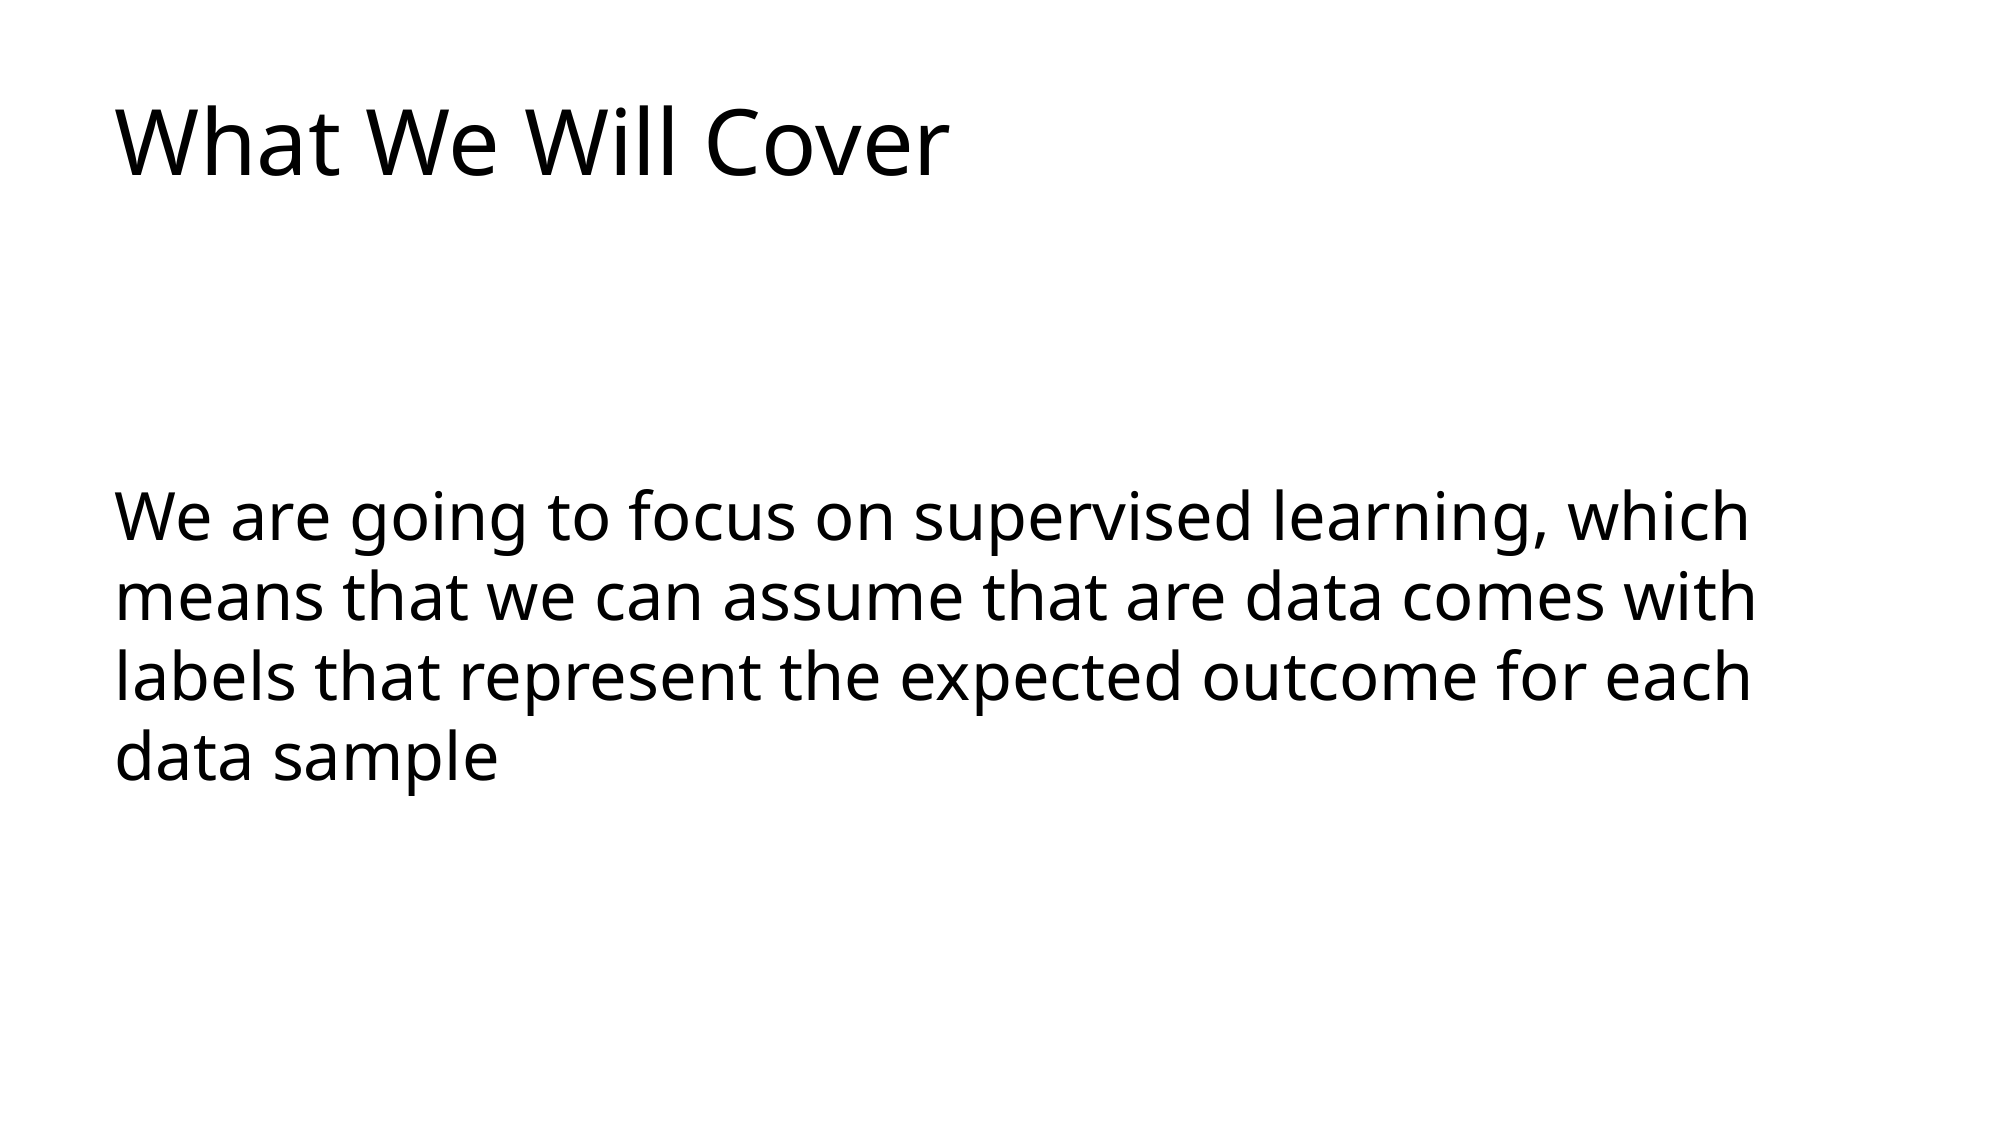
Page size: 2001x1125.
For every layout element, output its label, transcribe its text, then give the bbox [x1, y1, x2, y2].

title What We Will Cover [99, 45, 1900, 233]
list We are going to focus on supervised learning, which means that we can assume that are data comes with labels that represent the expected outcome for each data sample [99, 262, 1900, 1005]
